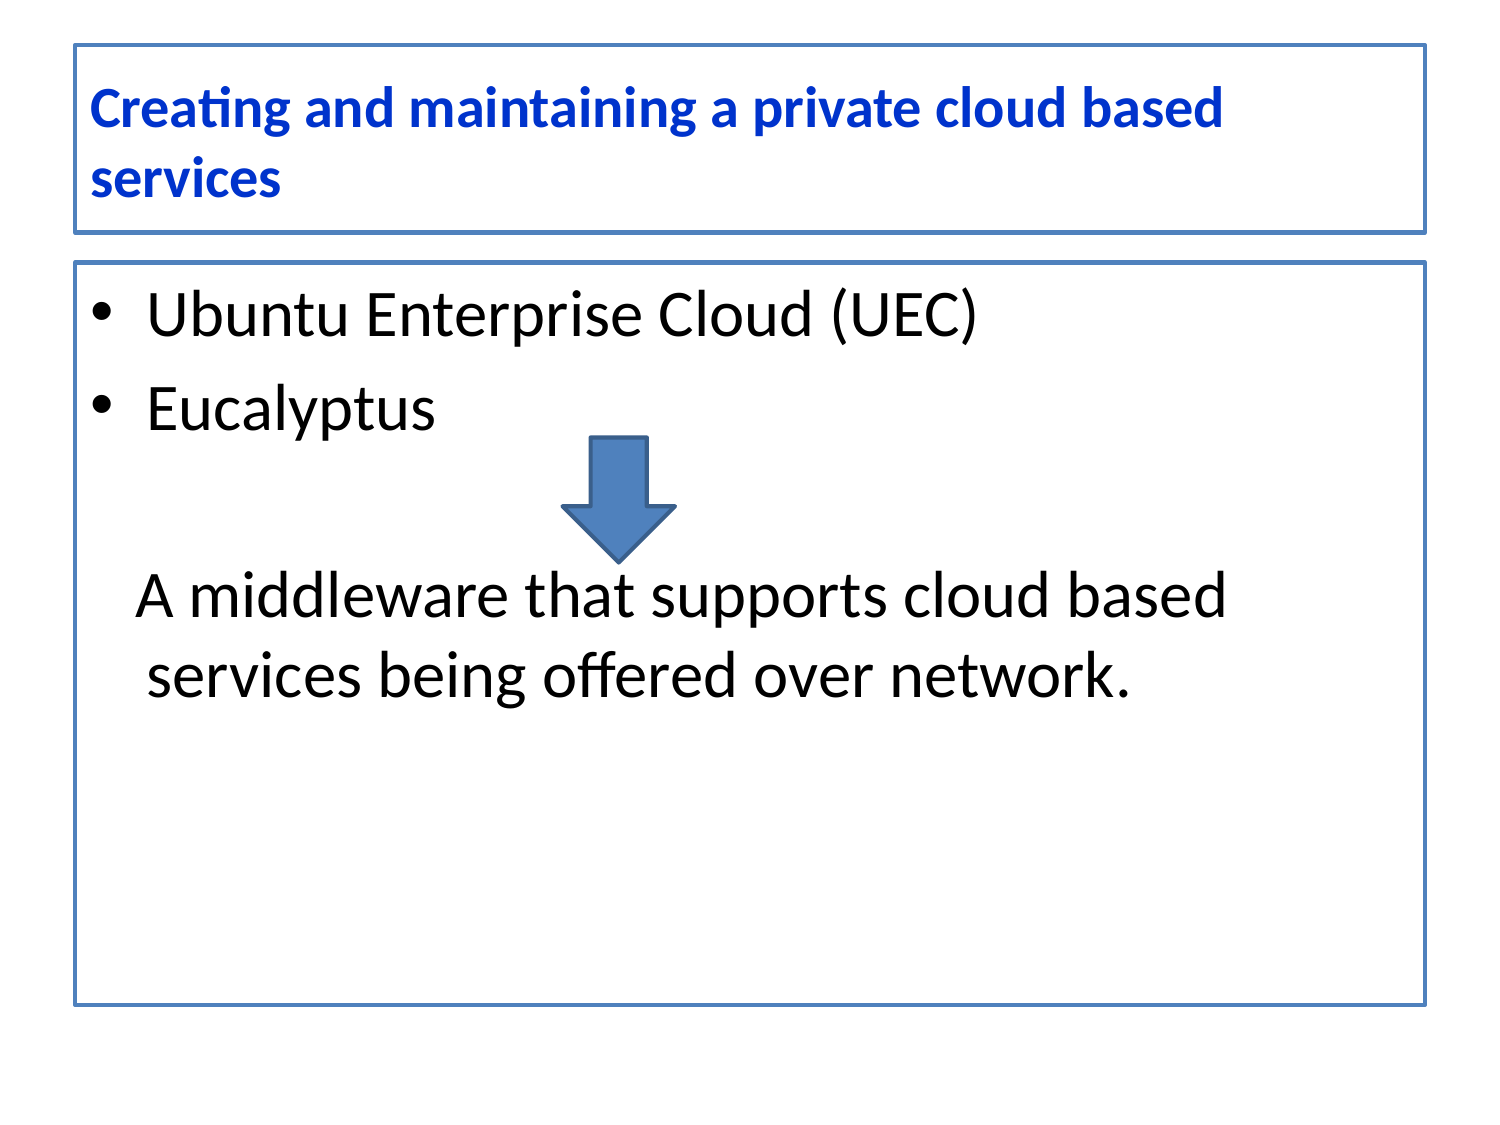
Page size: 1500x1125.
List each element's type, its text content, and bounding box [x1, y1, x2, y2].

list Ubuntu Enterprise Cloud (UEC) Eucalyptus A middleware that supports cloud based services being offered over network. [73, 260, 1427, 1007]
title Creating and maintaining a private cloud based services [73, 43, 1427, 235]
text_box [560, 435, 677, 565]
